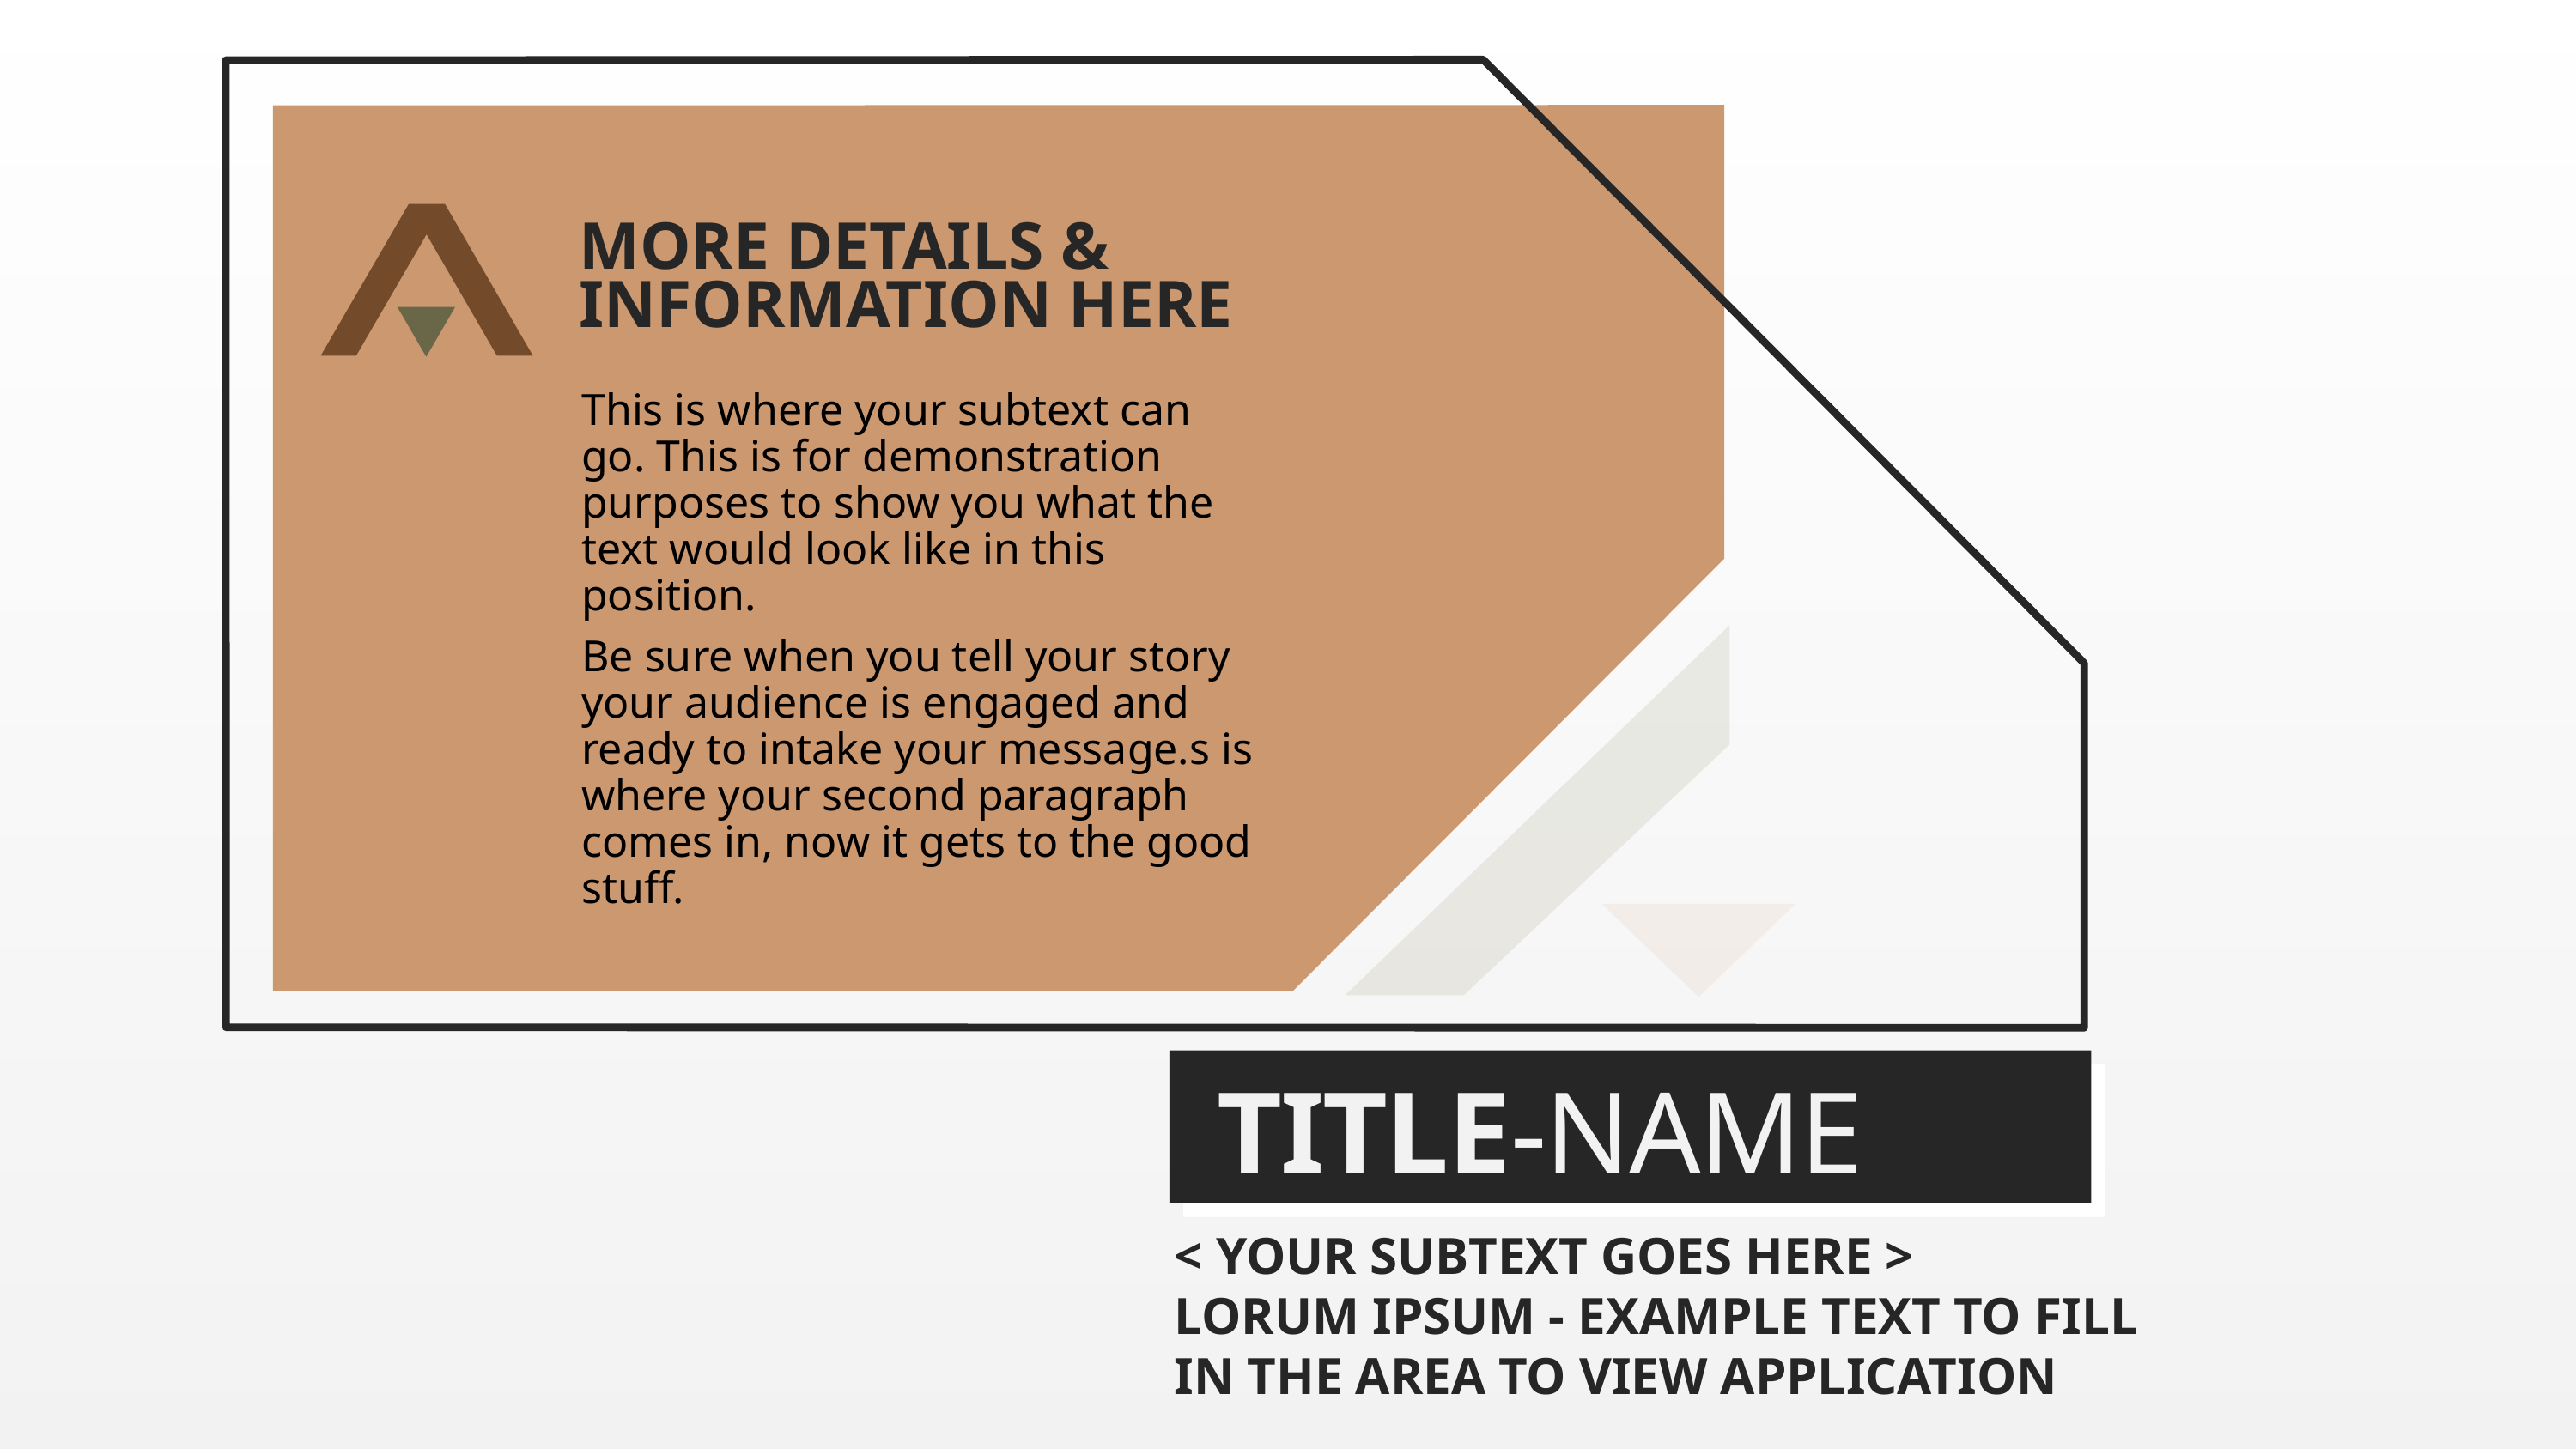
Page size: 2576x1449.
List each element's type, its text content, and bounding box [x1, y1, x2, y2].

text_box TITLE-NAME [1191, 1044, 1889, 1203]
text_box [1169, 1050, 1191, 1203]
text_box [1530, 104, 1726, 300]
text_box This is where your subtext can go. This is for demonstration purposes to show you what the text would look like in this position. Be sure when you tell your story your audience is engaged and ready to intake your message.s is where your second paragraph comes in, now it gets to the good stuff. [568, 381, 1273, 919]
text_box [320, 203, 533, 357]
text_box [224, 58, 2086, 1029]
text_box [1344, 624, 1731, 997]
text_box [1889, 1050, 2093, 1203]
text_box MORE DETAILS & INFORMATION HERE [566, 216, 1522, 348]
text_box < YOUR SUBTEXT GOES HERE > LORUM IPSUM - EXAMPLE TEXT TO FILL IN THE AREA TO VIEW APPLICATION [1161, 1217, 2410, 1411]
